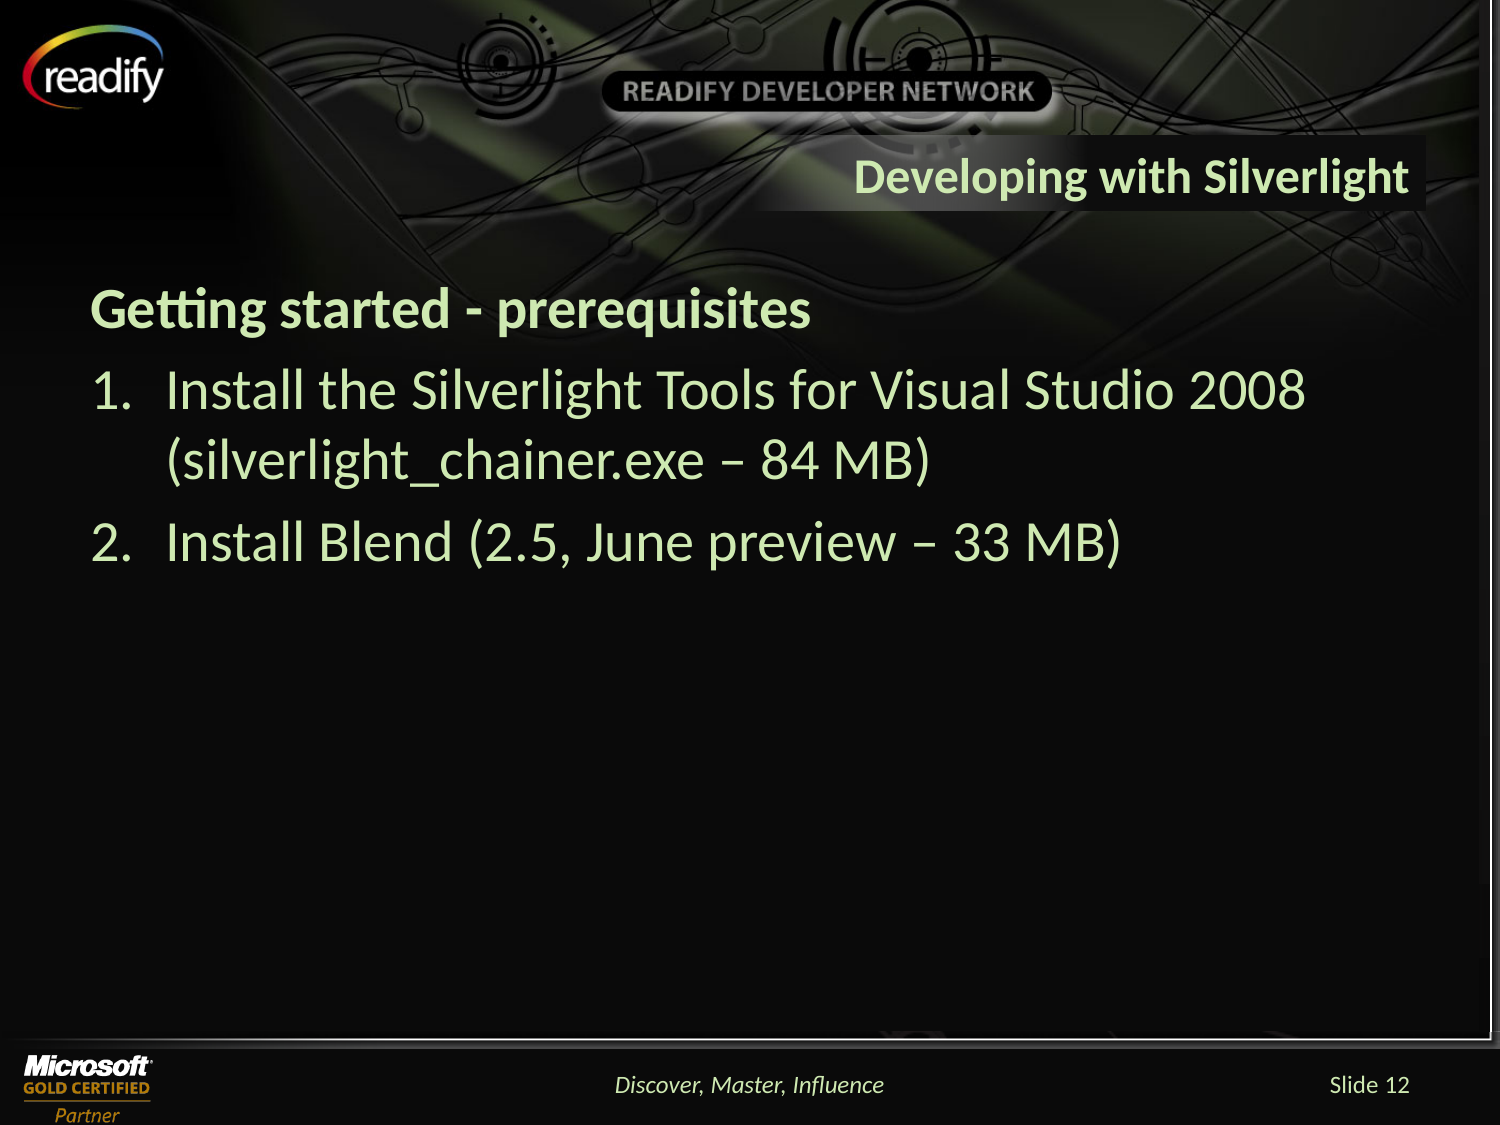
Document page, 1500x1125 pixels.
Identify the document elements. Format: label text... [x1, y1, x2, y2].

title Developing with Silverlight [750, 135, 1425, 211]
picture [0, 0, 1500, 1049]
slide_number Slide 12 [1074, 1053, 1425, 1114]
list Getting started - prerequisites Install the Silverlight Tools for Visual Studio 2008 (silverlight_chainer.exe – 84 MB) Install Blend (2.5, June preview – 33 MB) [75, 262, 1425, 1005]
picture [23, 1054, 153, 1123]
footer Discover, Master, Influence [512, 1053, 988, 1114]
